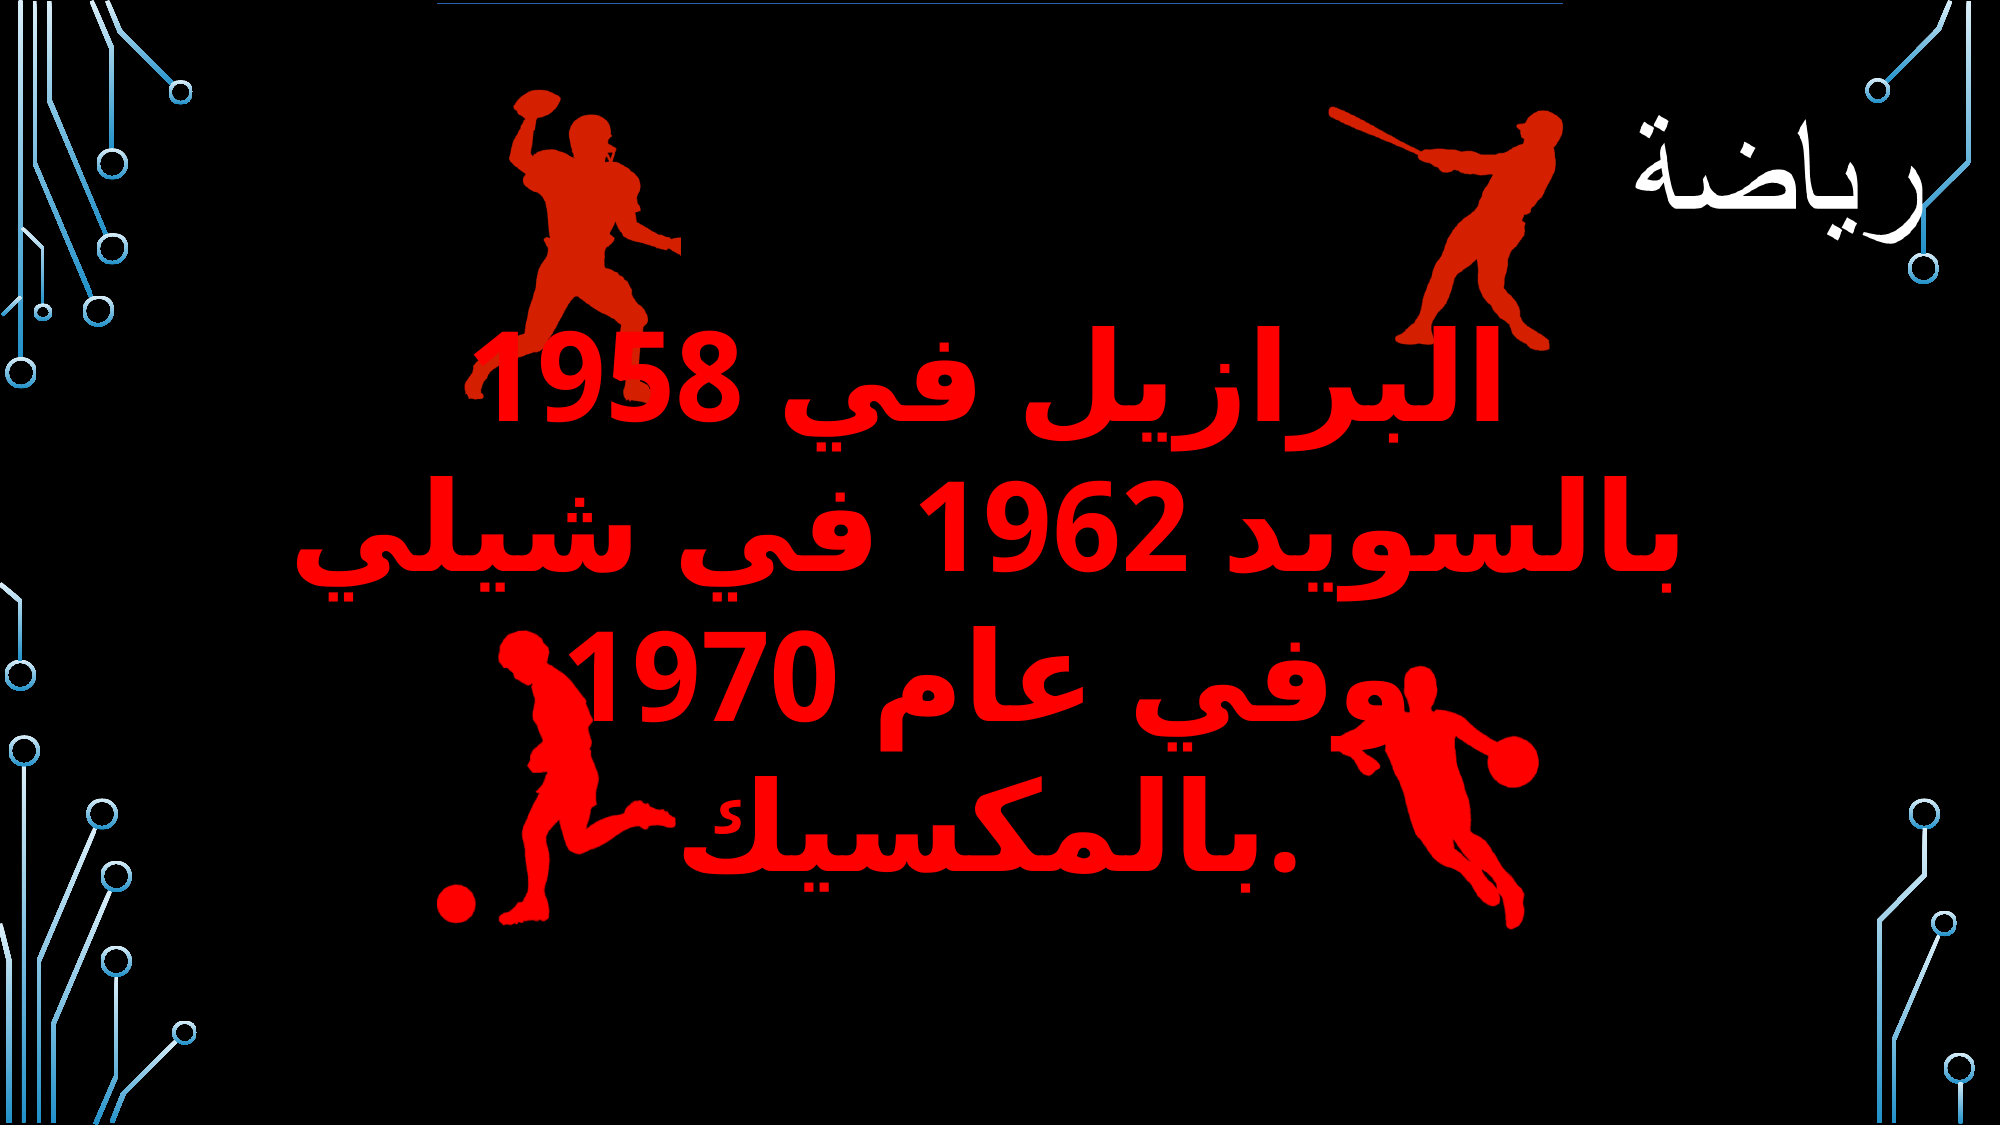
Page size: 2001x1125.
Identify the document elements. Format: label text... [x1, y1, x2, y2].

text_box البرازيل في 1958 بالسويد 1962 في شيلي وفي عام 1970 بالمكسيك. [247, 314, 437, 878]
text_box البرازيل في 1958 بالسويد 1962 في شيلي وفي عام 1970 بالمكسيك. [1563, 355, 1732, 878]
picture [437, 0, 2000, 1125]
